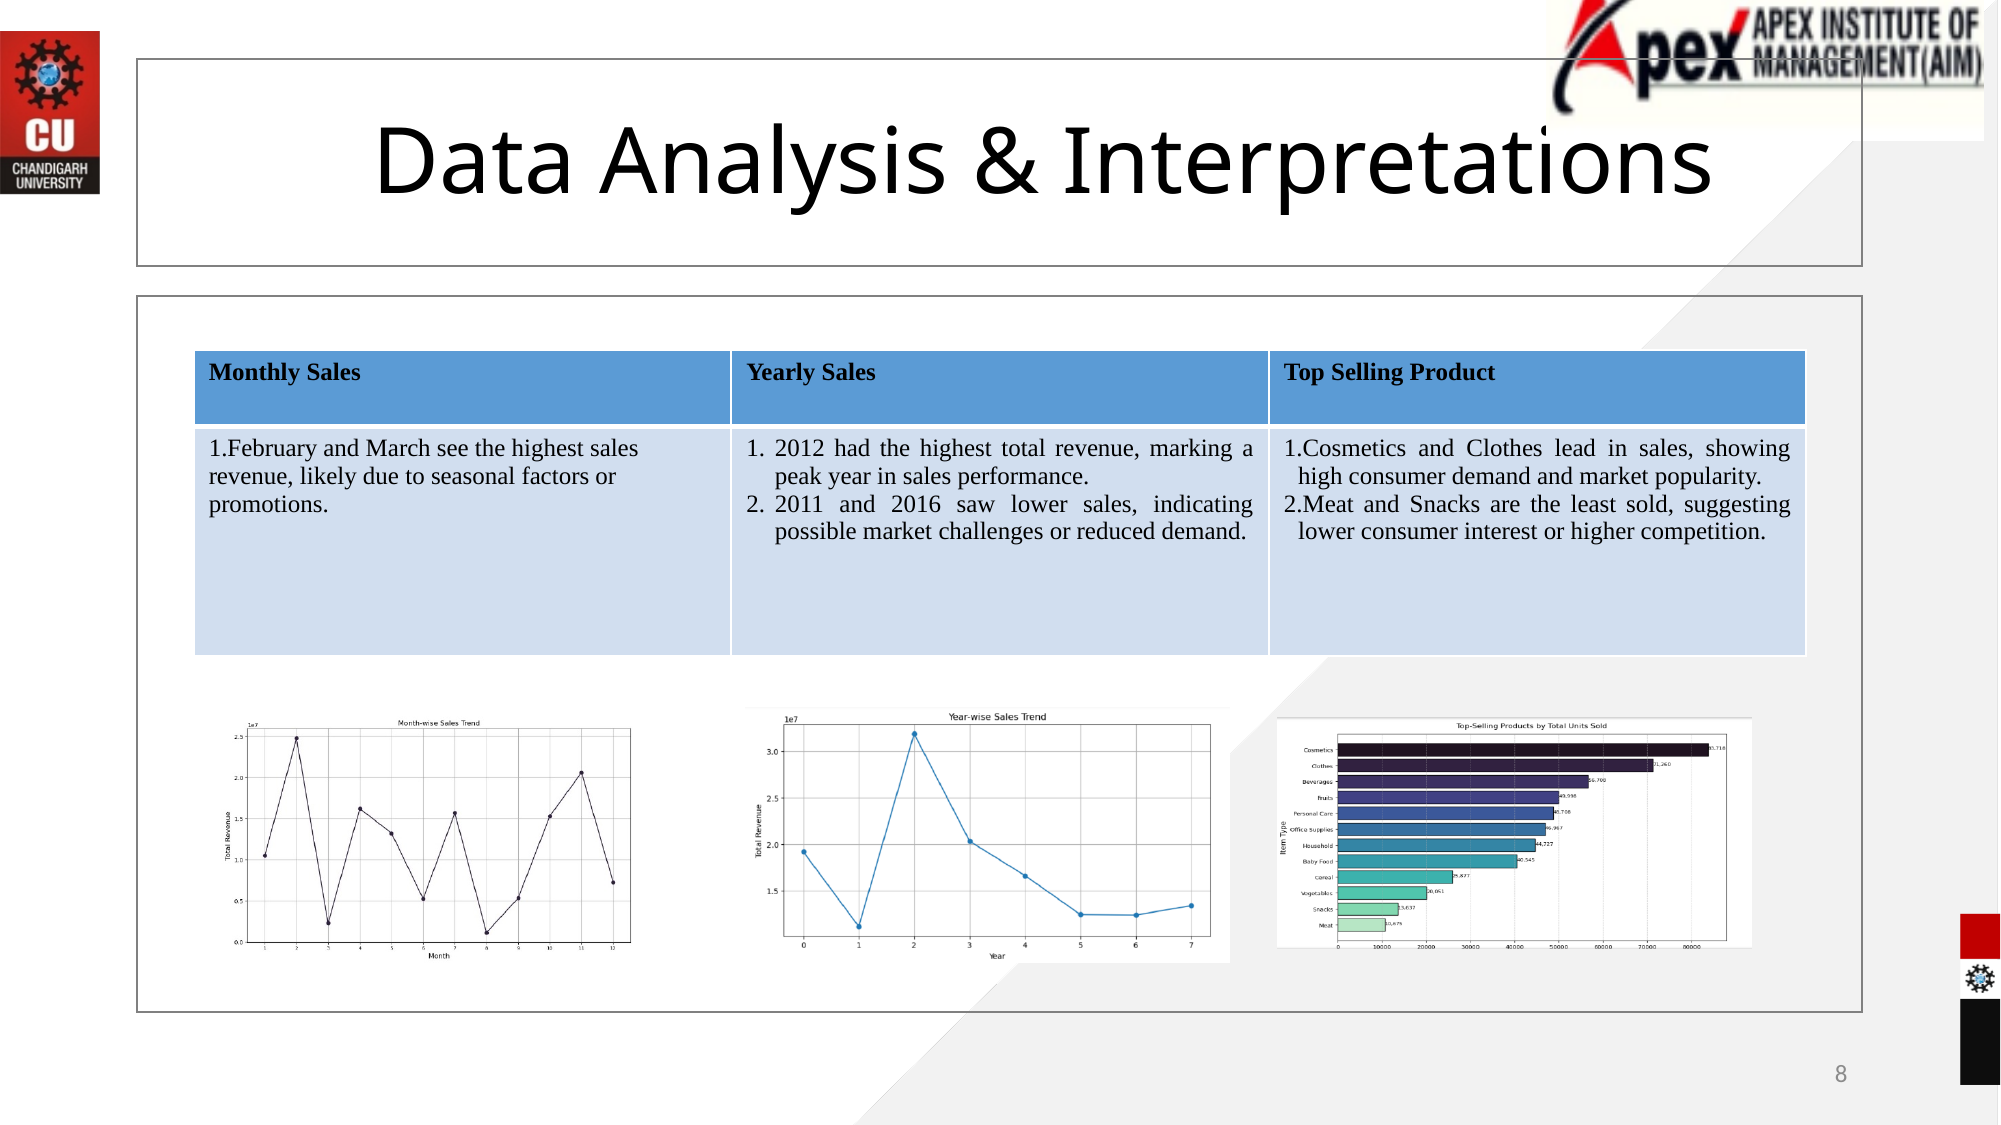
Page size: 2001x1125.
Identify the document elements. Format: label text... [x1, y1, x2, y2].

text_box [136, 58, 1863, 267]
text_box [136, 295, 1863, 1013]
table_cell 1.February and March see the highest sales revenue, likely due to seasonal factors or promotions. [195, 429, 730, 655]
table_cell 2012 had the highest total revenue, marking a peak year in sales performance. 2011 and 2016 saw lower sales, indicating possible market challenges or reduced demand. [732, 429, 1268, 655]
table_cell Cosmetics and Clothes lead in sales, showing high consumer demand and market popularity. 2.Meat and Snacks are the least sold, suggesting lower consumer interest or higher competition. [1270, 429, 1805, 655]
table_header Top Selling Product [1270, 351, 1805, 424]
table_header Yearly Sales [732, 351, 1268, 424]
slide_number 8 [1412, 1042, 1863, 1103]
picture [0, 0, 2001, 1125]
table_header Monthly Sales [195, 351, 730, 424]
